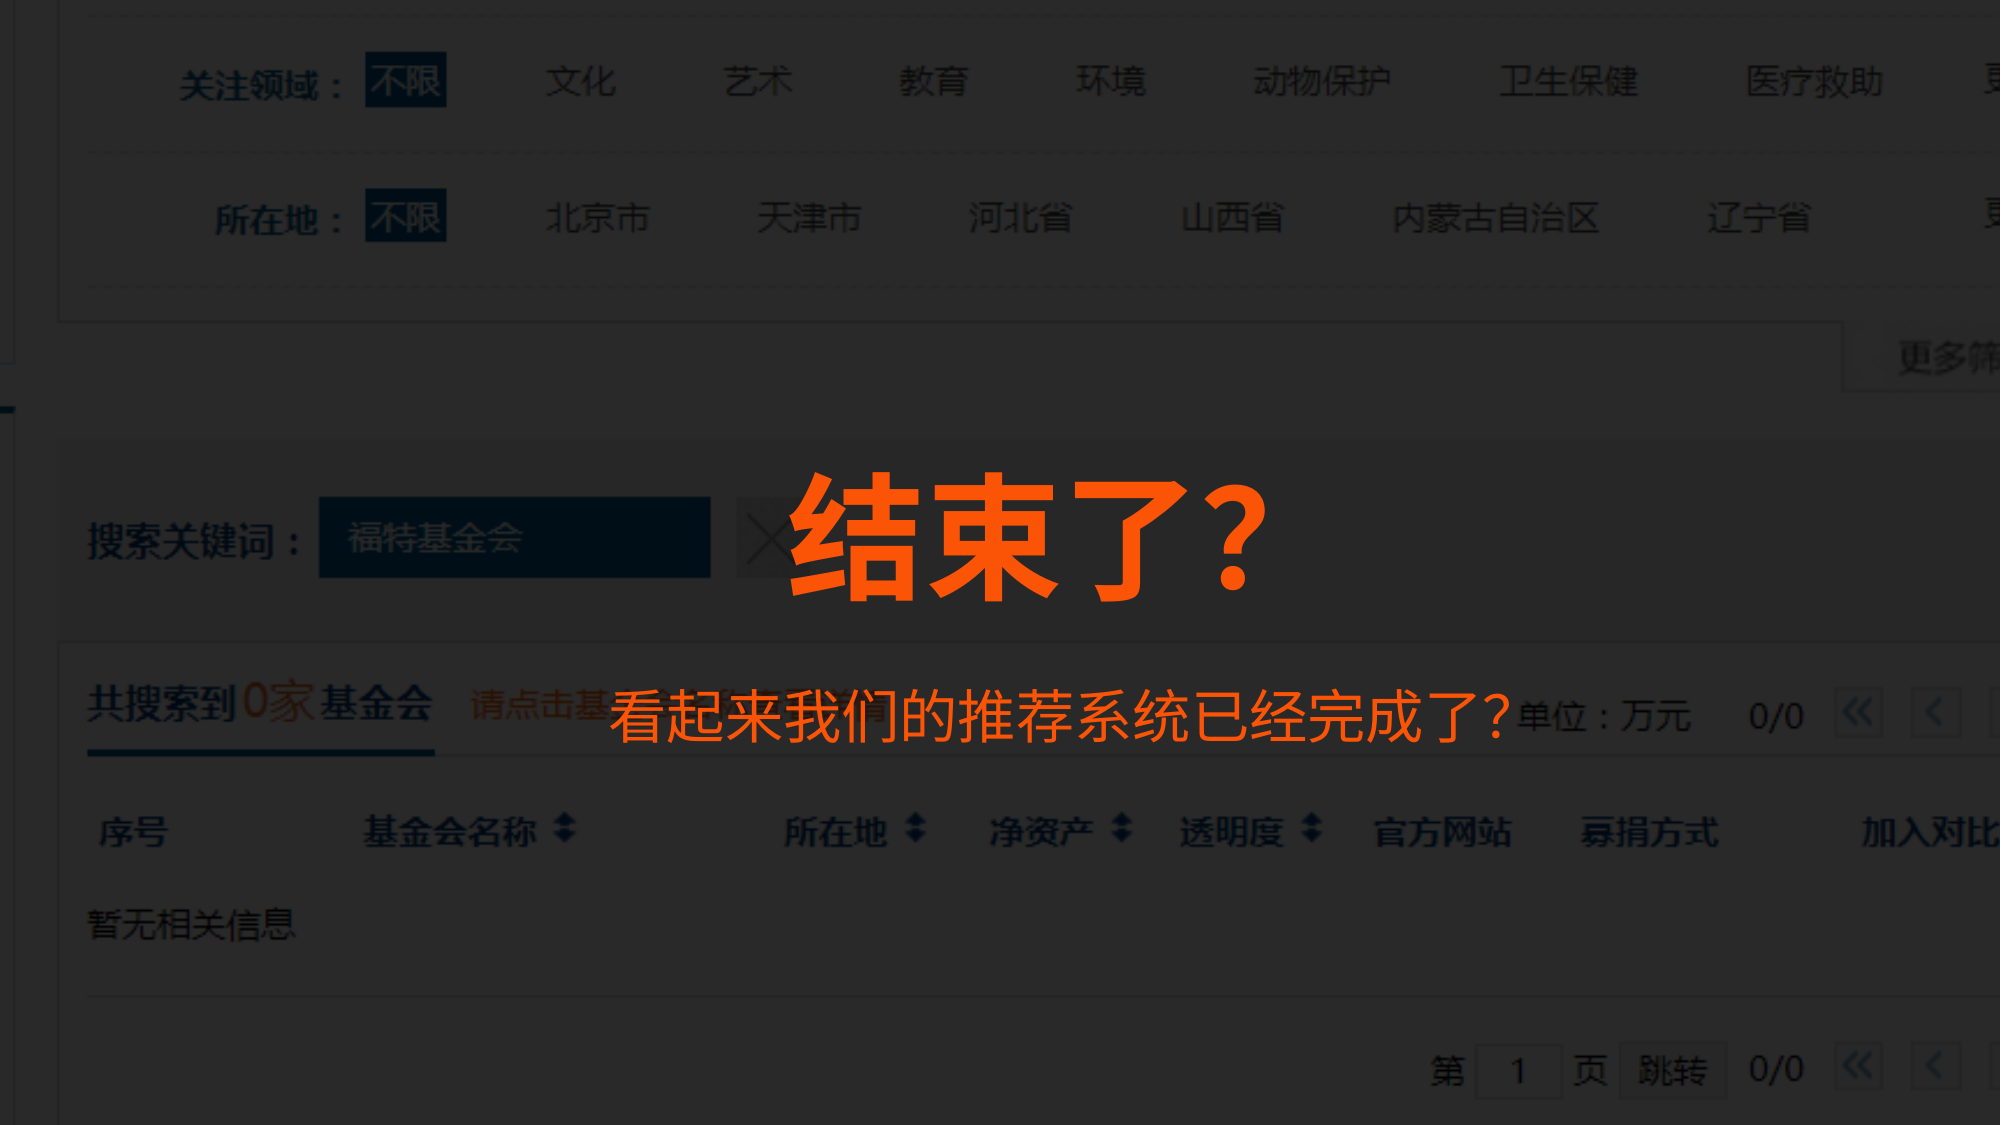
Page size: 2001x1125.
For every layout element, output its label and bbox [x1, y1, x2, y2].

text_box [0, 0, 2000, 1125]
